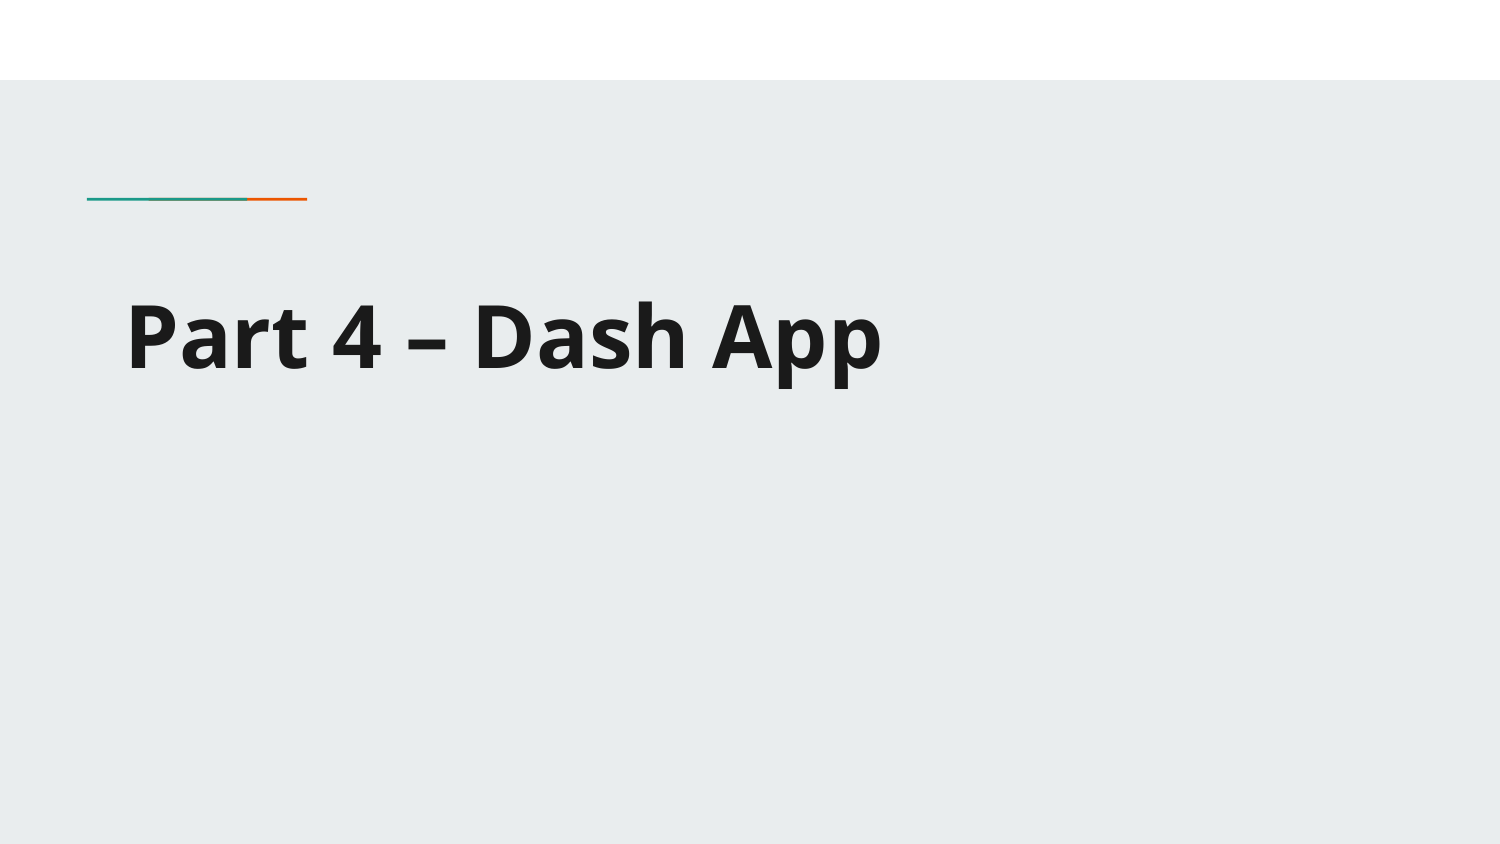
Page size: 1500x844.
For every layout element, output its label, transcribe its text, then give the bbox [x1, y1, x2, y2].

title Part 4 – Dash App [109, 265, 1371, 411]
